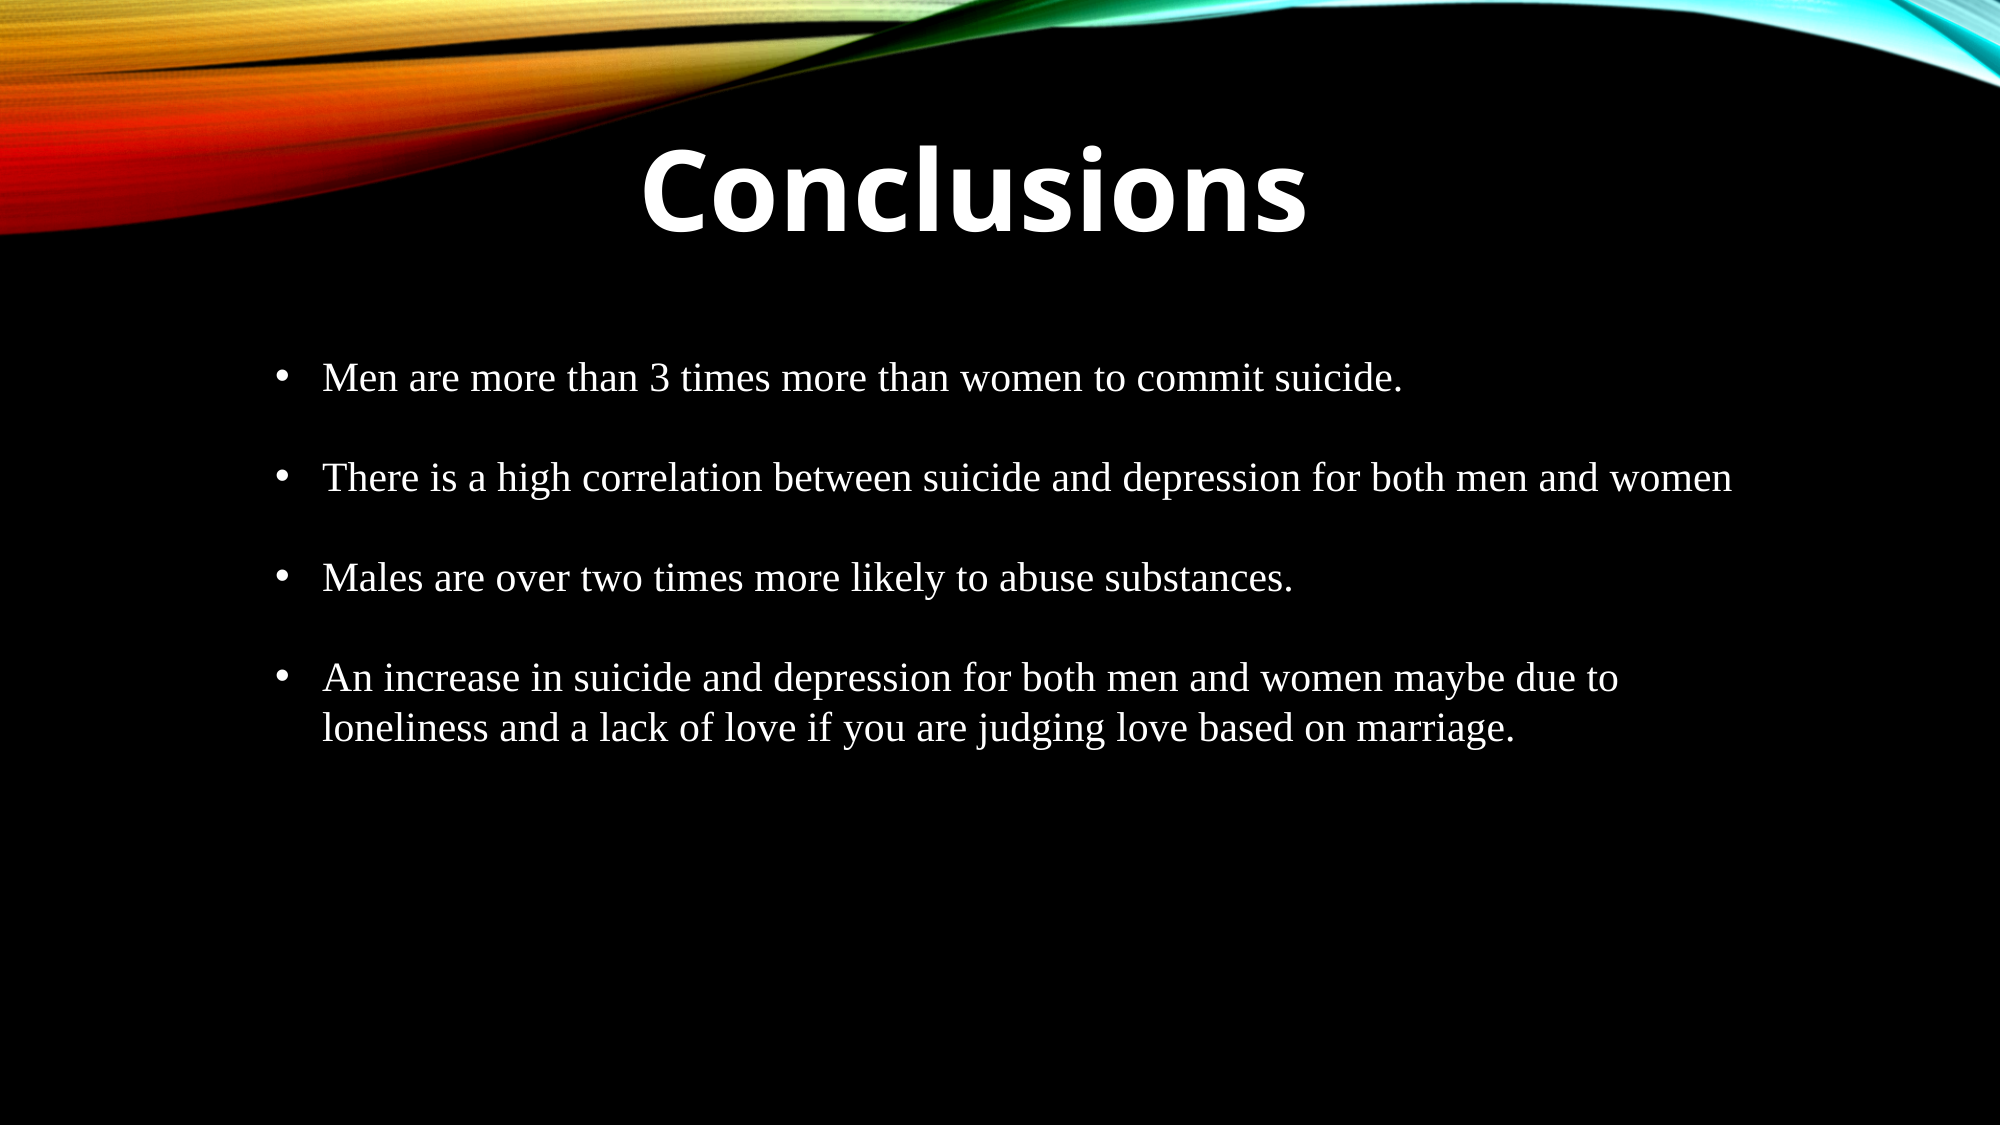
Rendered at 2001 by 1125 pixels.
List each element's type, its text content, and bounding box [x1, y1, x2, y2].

text_box Conclusions [123, 112, 1826, 262]
text_box Men are more than 3 times more than women to commit suicide. There is a high correlation between suicide and depression for both men and women Males are over two times more likely to abuse substances. An increase in suicide and depression for both men and women maybe due to loneliness and a lack of love if you are judging love based on marriage. [260, 342, 1774, 853]
picture [0, 0, 2000, 237]
